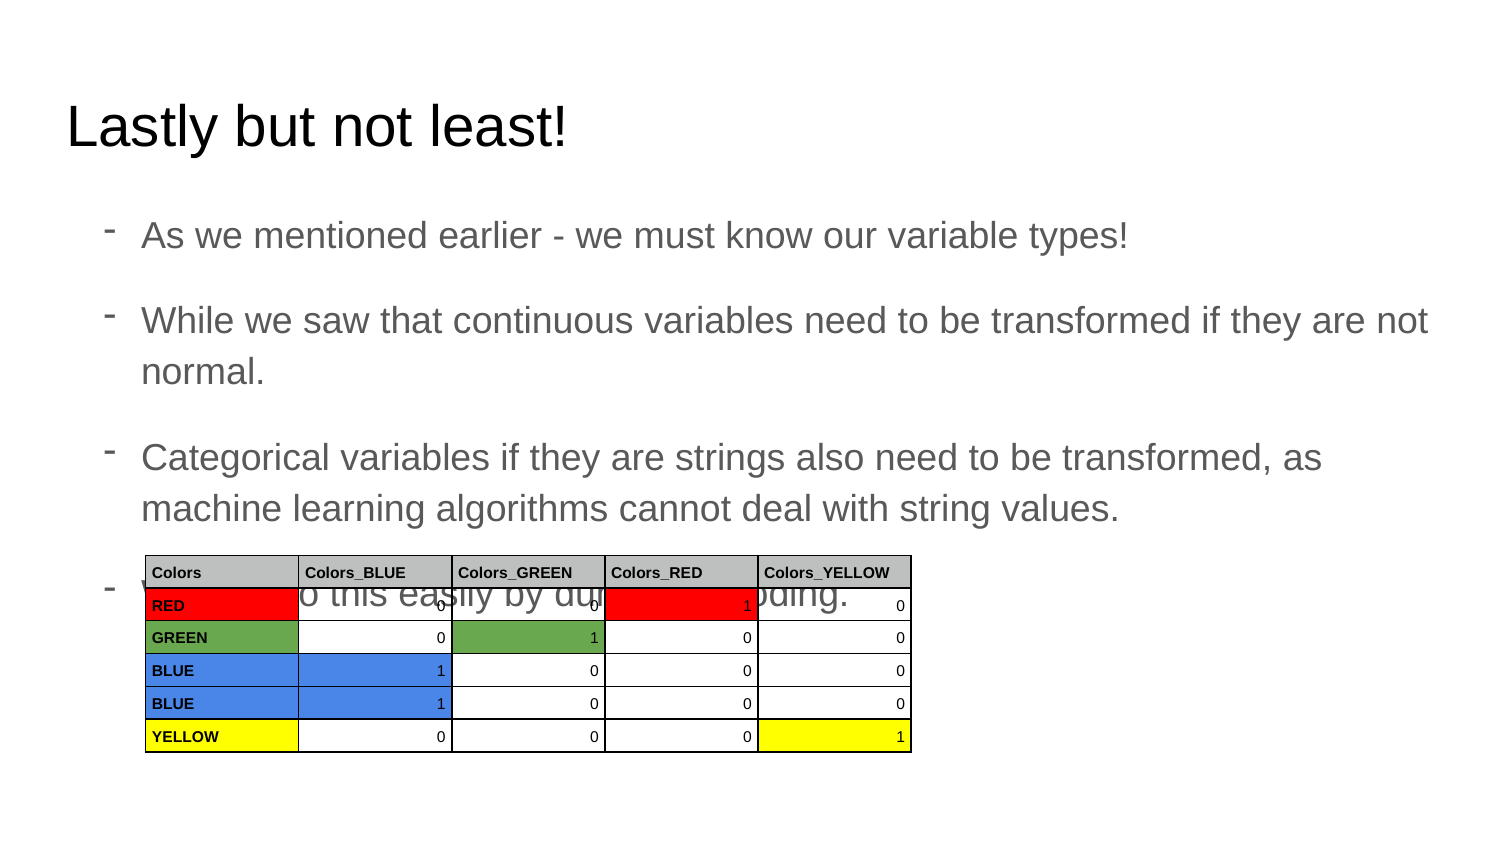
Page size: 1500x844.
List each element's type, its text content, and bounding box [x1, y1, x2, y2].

table_cell 1 [299, 654, 451, 686]
table_cell 1 [299, 687, 451, 718]
table_cell 0 [759, 687, 910, 718]
table_cell 0 [453, 687, 604, 718]
table_cell 1 [759, 720, 910, 751]
table_cell 0 [759, 589, 910, 620]
table_cell 0 [453, 720, 604, 751]
table_cell 0 [453, 654, 604, 686]
table_cell 0 [299, 621, 451, 653]
table_cell 0 [606, 621, 757, 653]
table_cell 0 [606, 720, 757, 751]
table_cell 0 [453, 589, 604, 620]
table_cell BLUE [146, 654, 298, 686]
table_cell 0 [606, 687, 757, 718]
table_header Colors_BLUE [299, 556, 451, 587]
table_cell 0 [606, 654, 757, 686]
title Lastly but not least! [51, 72, 1449, 167]
table_cell BLUE [146, 687, 298, 718]
table_header Colors_RED [606, 556, 757, 587]
table_cell RED [146, 589, 298, 620]
table_cell 0 [299, 589, 451, 620]
table_header Colors_GREEN [453, 556, 604, 587]
table_cell 0 [759, 654, 910, 686]
table_cell 0 [299, 720, 451, 751]
list As we mentioned earlier - we must know our variable types! While we saw that continuous variables need to be transformed if they are not normal. Categorical variables if they are strings also need to be transformed, as machine learning algorithms cannot deal with string values. We can do this easily by dummy encoding. [51, 189, 1449, 750]
table_cell YELLOW [146, 720, 298, 751]
table_cell 1 [453, 621, 604, 653]
table_header Colors_YELLOW [759, 556, 910, 587]
table_cell GREEN [146, 621, 298, 653]
table_header Colors [146, 556, 298, 587]
table_cell 1 [606, 589, 757, 620]
table_cell 0 [759, 621, 910, 653]
